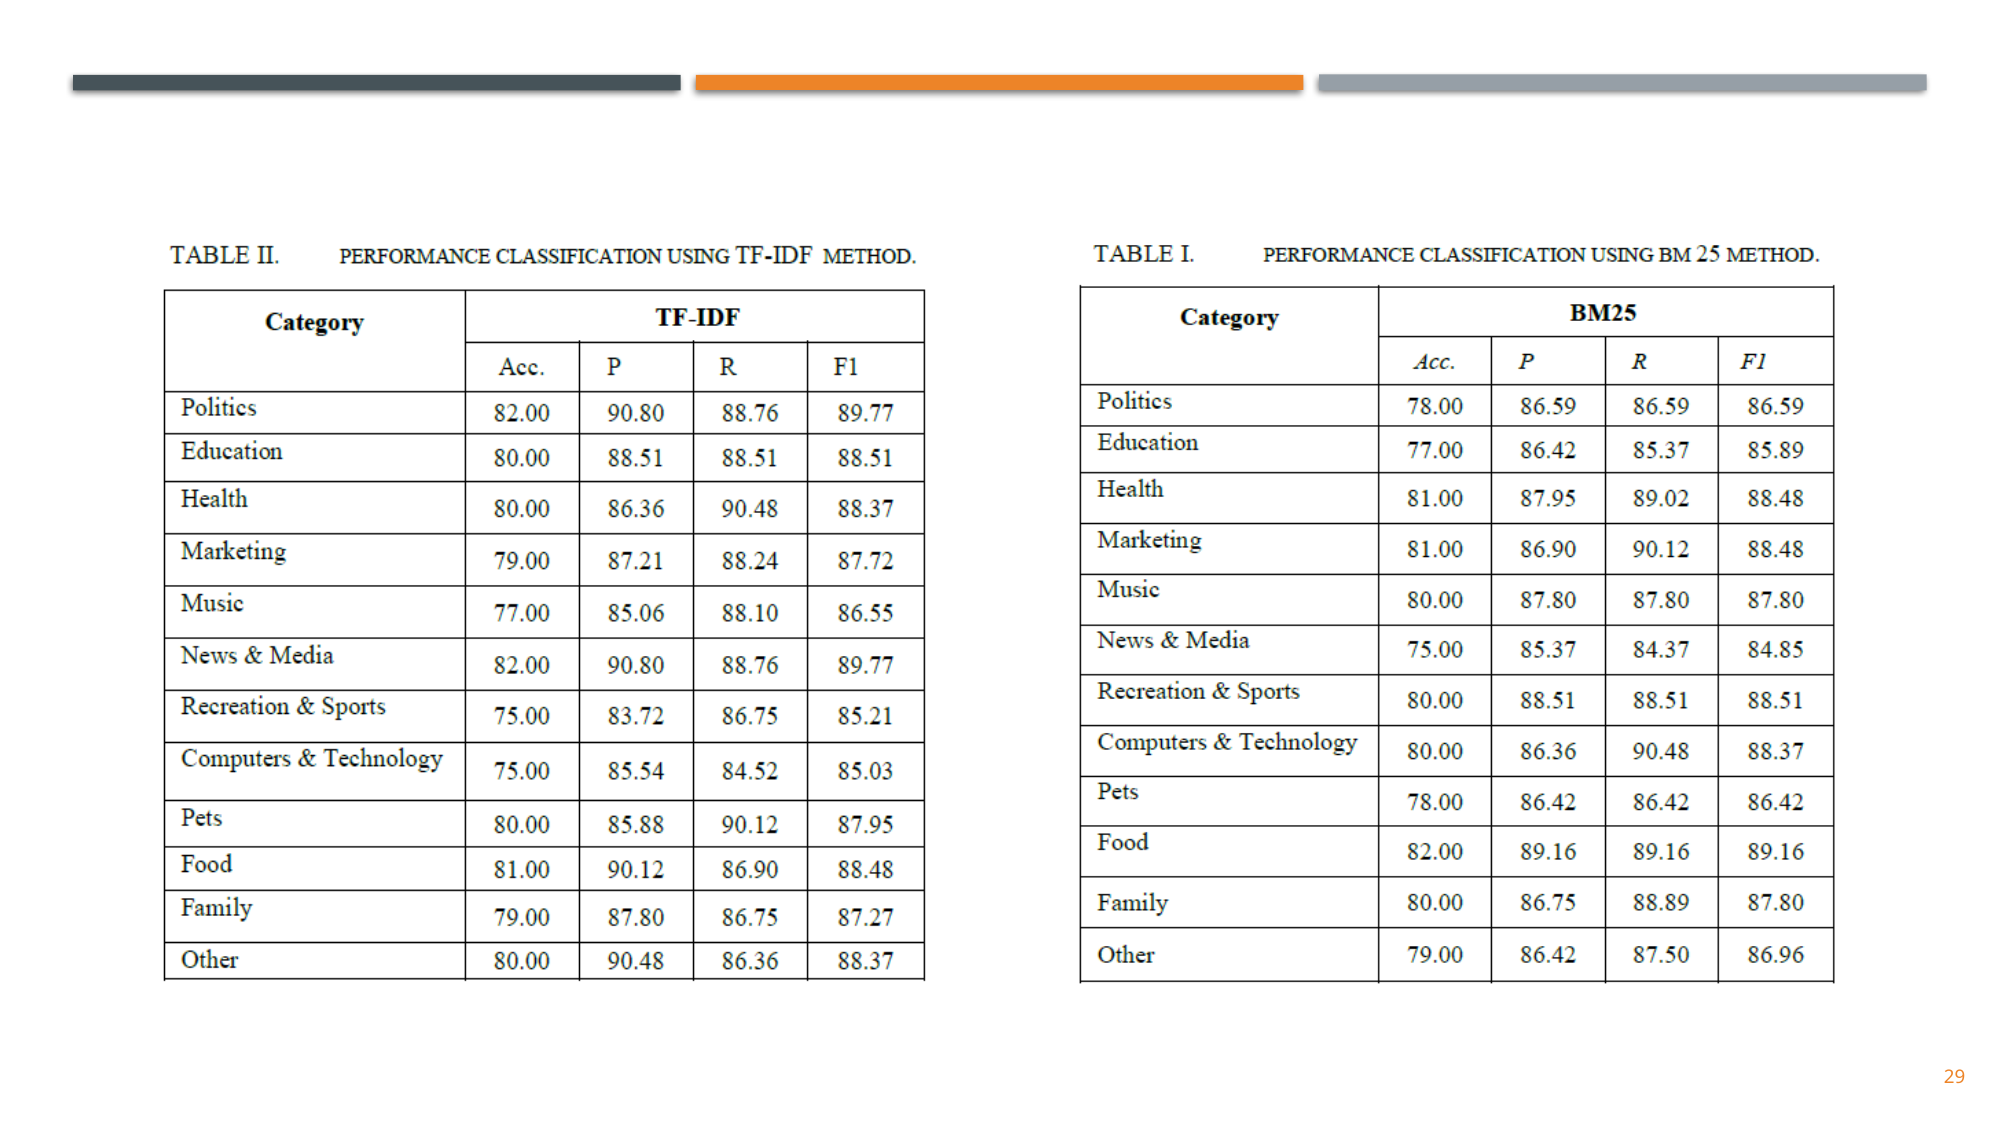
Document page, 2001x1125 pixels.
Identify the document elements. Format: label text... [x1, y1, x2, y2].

picture [141, 238, 940, 1000]
picture [1040, 221, 1859, 1000]
slide_number 29 [1807, 1048, 1981, 1108]
